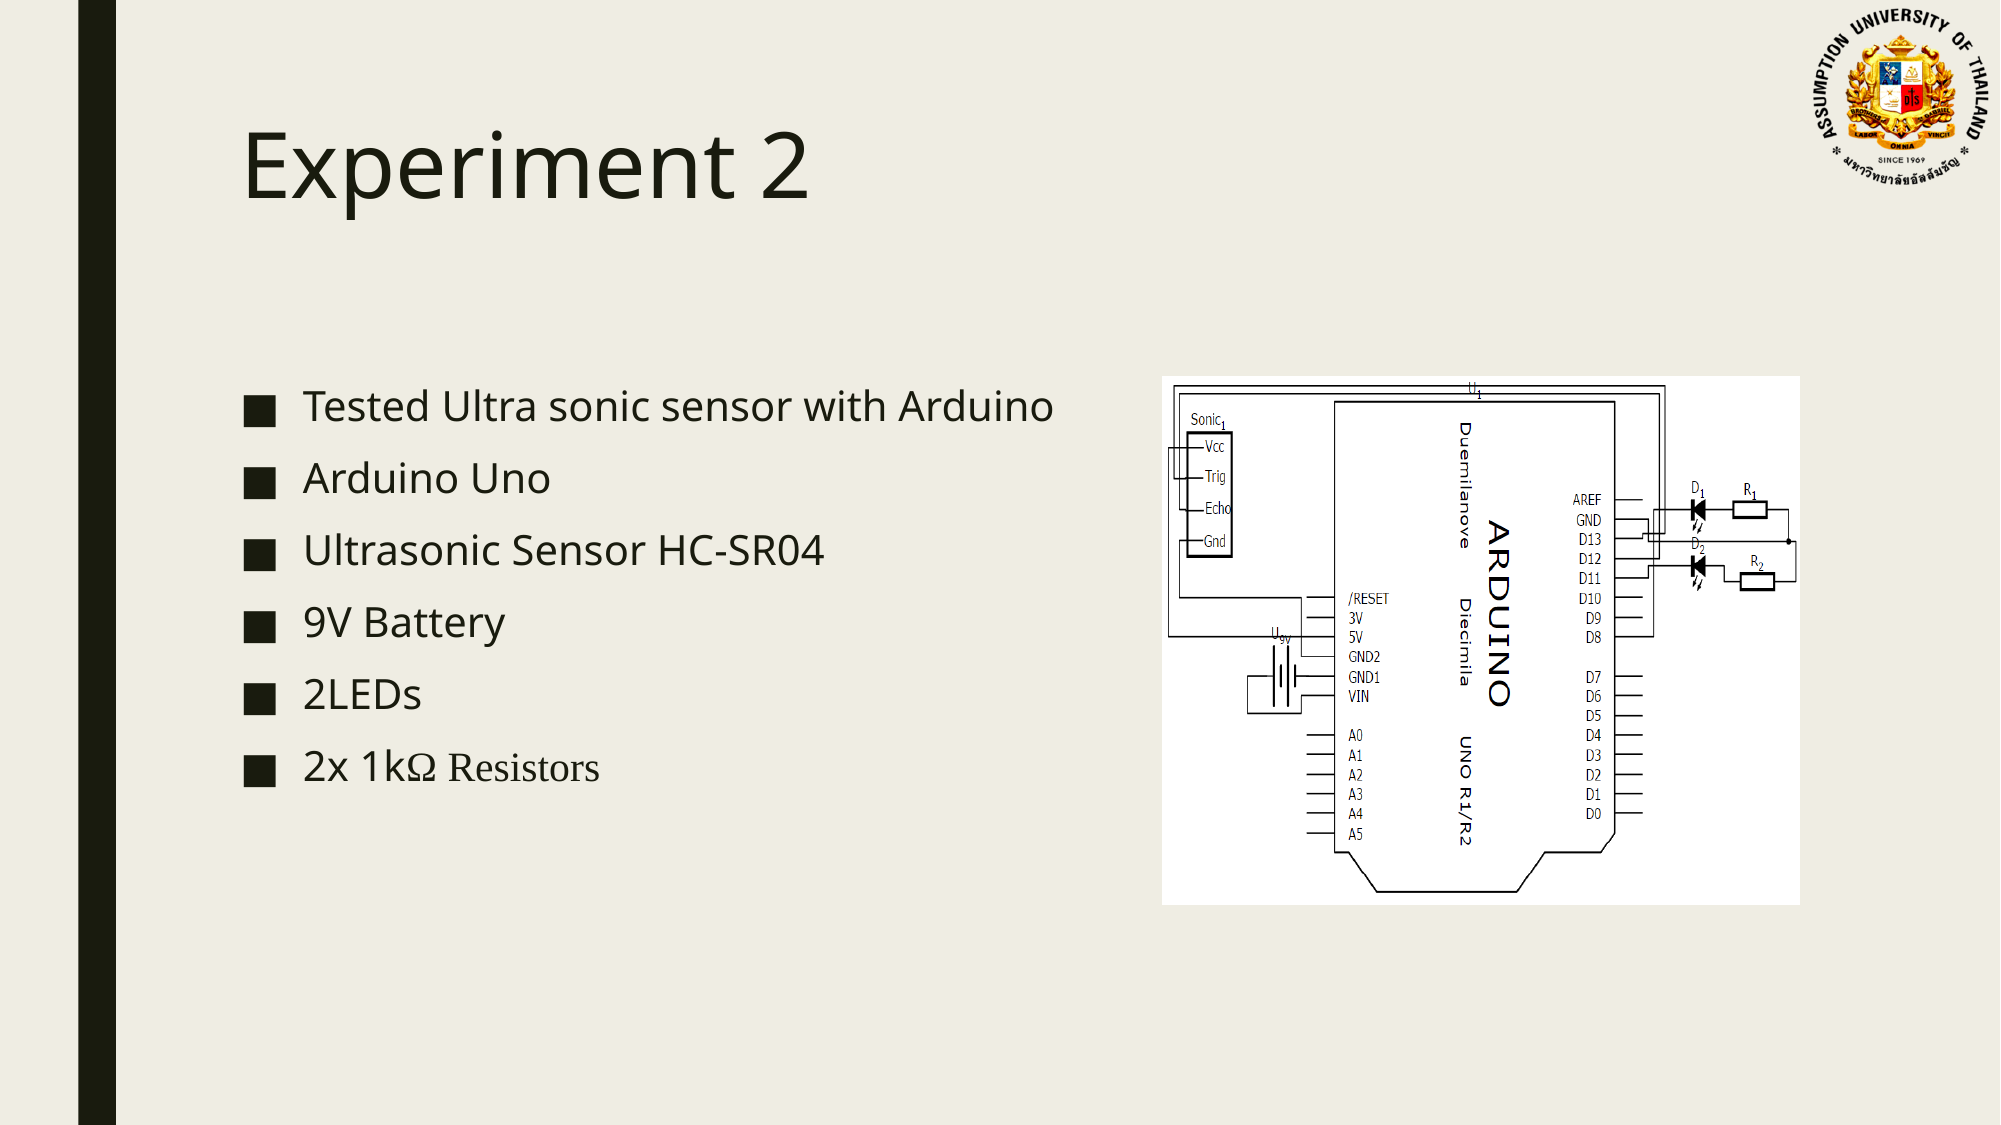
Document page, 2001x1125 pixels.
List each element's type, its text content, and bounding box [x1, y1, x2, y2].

picture [1799, 0, 1996, 193]
picture [1162, 376, 1801, 905]
list Tested Ultra sonic sensor with Arduino Arduino Uno Ultrasonic Sensor HC-SR04 9V Battery 2LEDs 2x 1kΩ Resistors [225, 376, 1800, 963]
title Experiment 2 [225, 112, 1800, 357]
